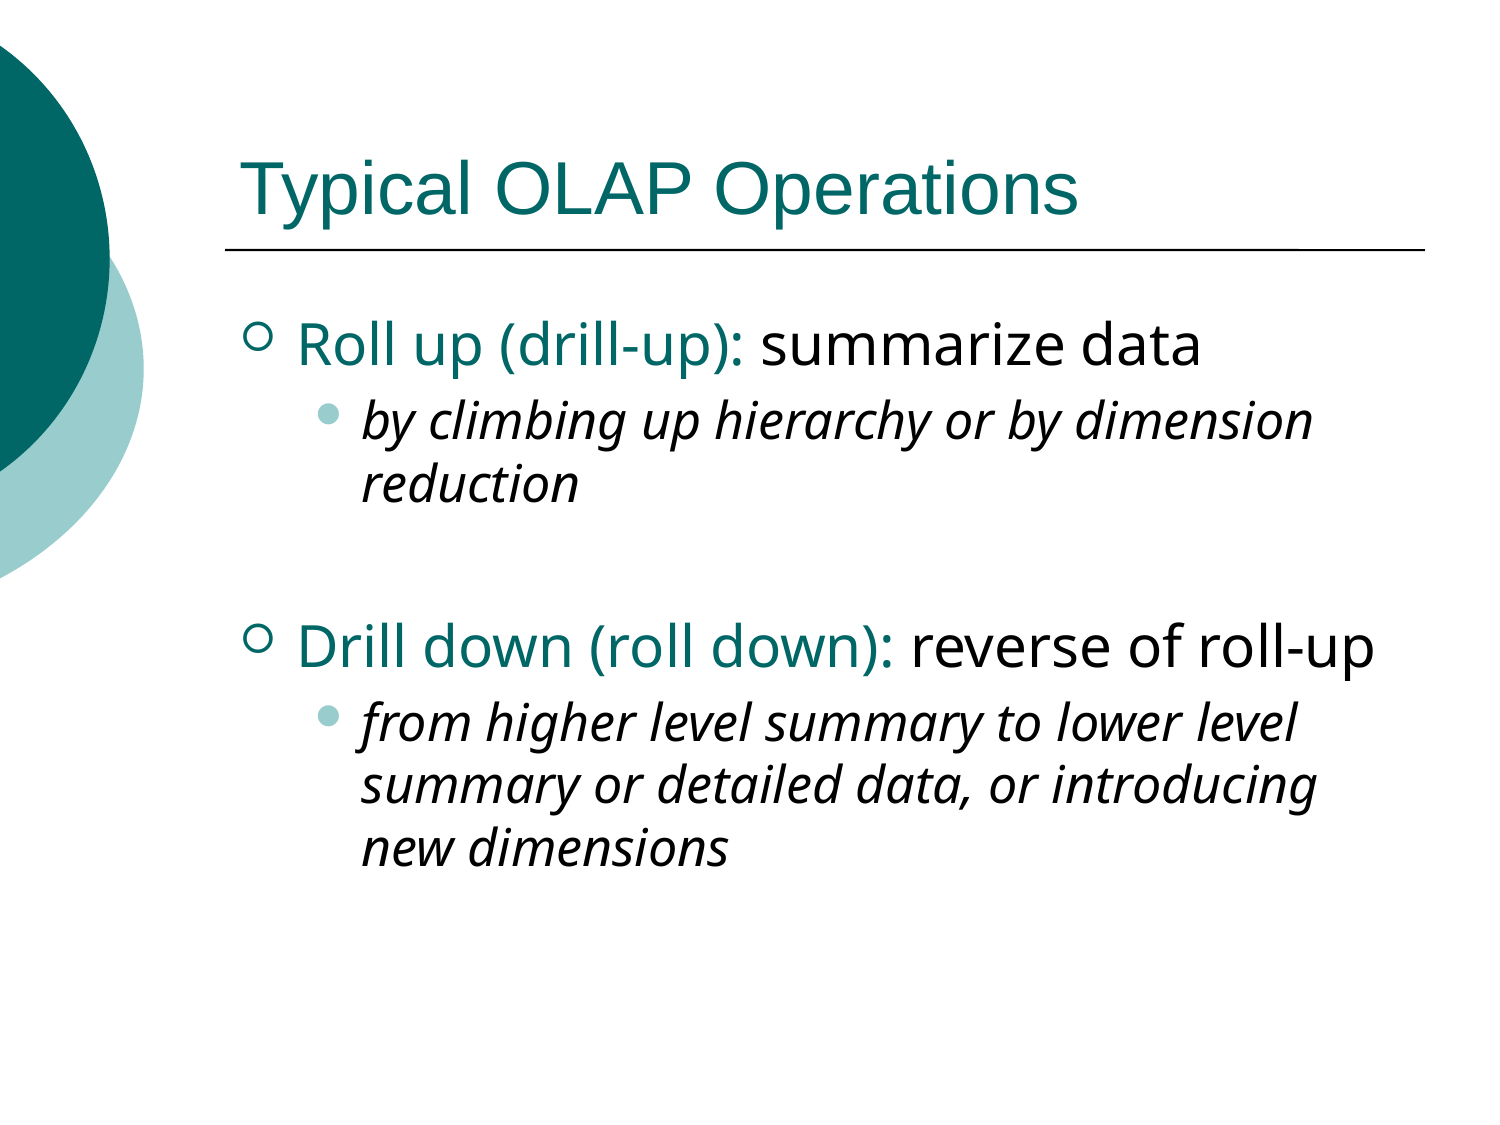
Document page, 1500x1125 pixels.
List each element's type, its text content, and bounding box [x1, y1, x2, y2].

list Roll up (drill-up): summarize data by climbing up hierarchy or by dimension reduction Drill down (roll down): reverse of roll-up from higher level summary to lower level summary or detailed data, or introducing new dimensions [224, 299, 1425, 975]
title Typical OLAP Operations [224, 49, 1425, 237]
